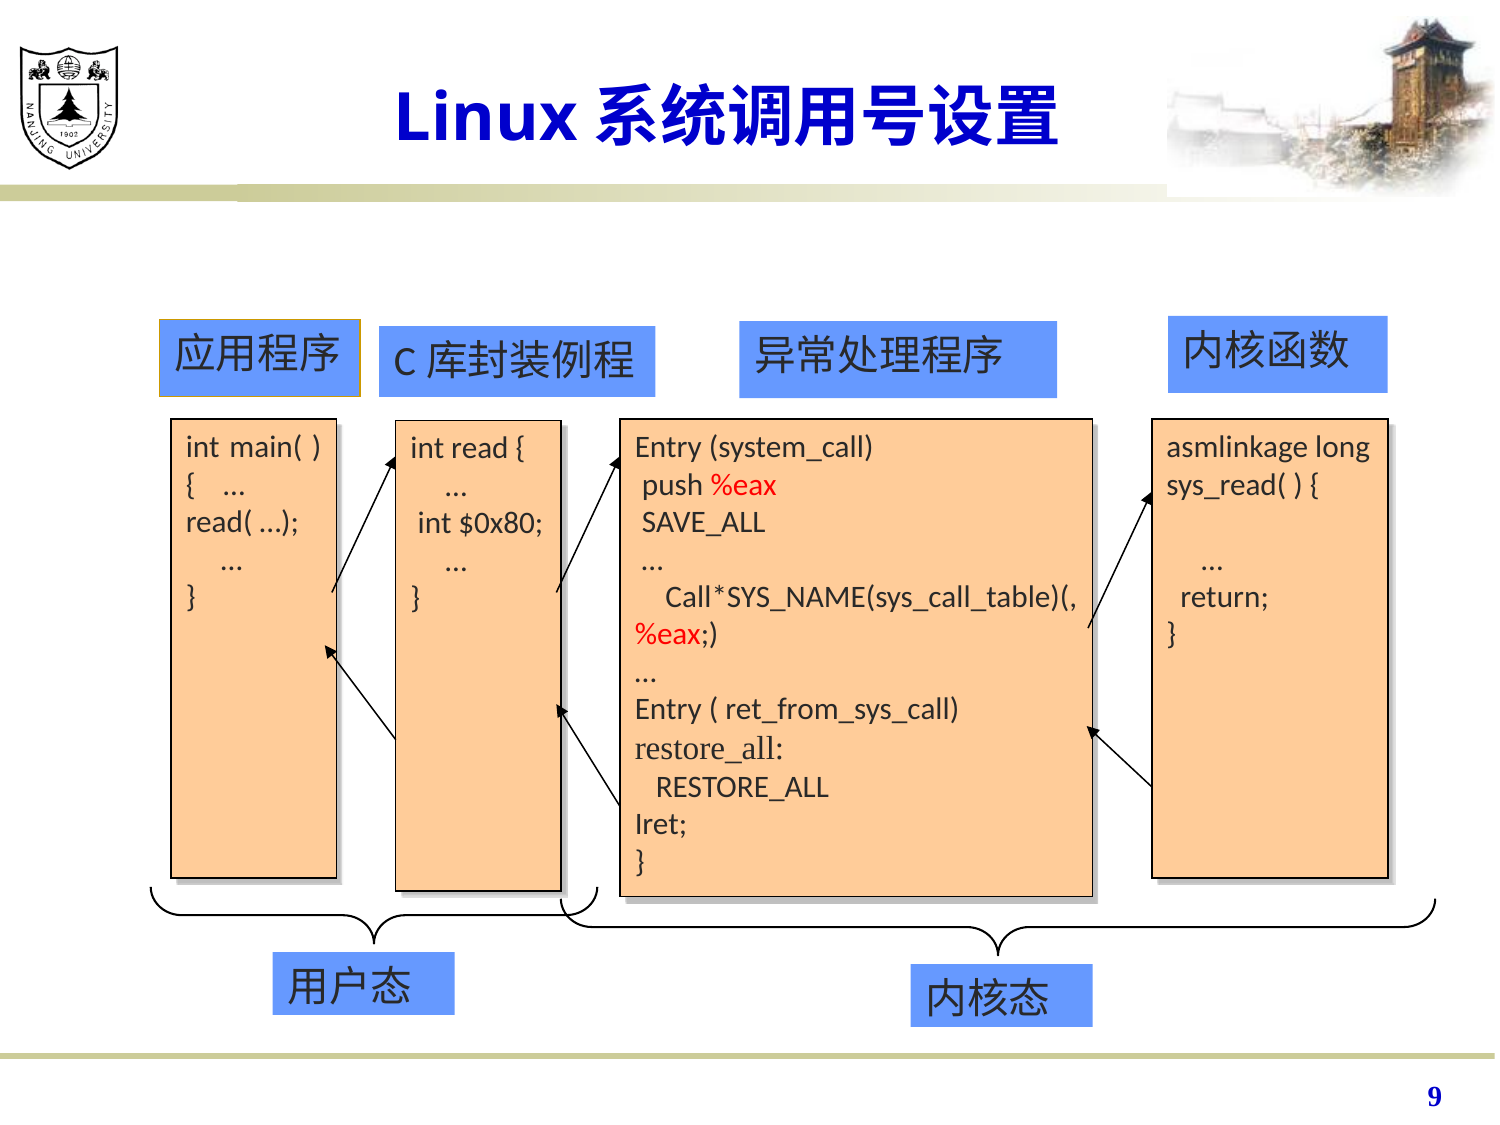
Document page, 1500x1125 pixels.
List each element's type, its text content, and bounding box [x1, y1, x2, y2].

picture [1167, 16, 1495, 197]
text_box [159, 315, 1389, 1028]
title Linux系统调用号设置 [123, 66, 1331, 161]
slide_number 9 [1387, 1070, 1482, 1120]
picture [14, 42, 124, 173]
picture [0, 1053, 1495, 1059]
